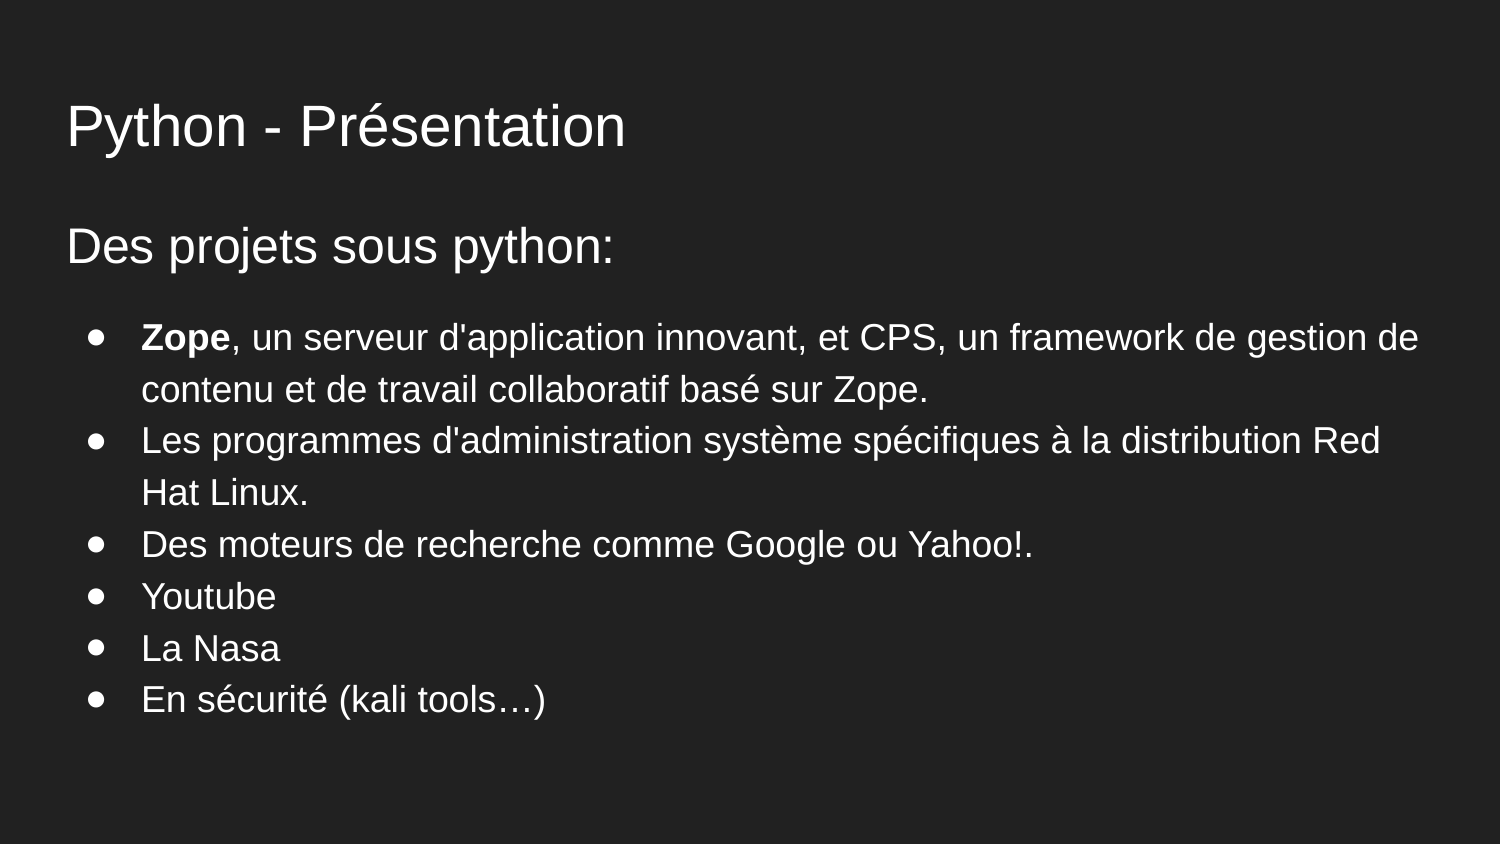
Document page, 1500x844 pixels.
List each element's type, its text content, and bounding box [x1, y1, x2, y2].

title Python - Présentation [51, 72, 1449, 167]
list Des projets sous python: Zope, un serveur d'application innovant, et CPS, un framework de gestion de contenu et de travail collaboratif basé sur Zope. Les programmes d'administration système spécifiques à la distribution Red Hat Linux. Des moteurs de recherche comme Google ou Yahoo!. Youtube La Nasa En sécurité (kali tools…) [51, 189, 1449, 750]
